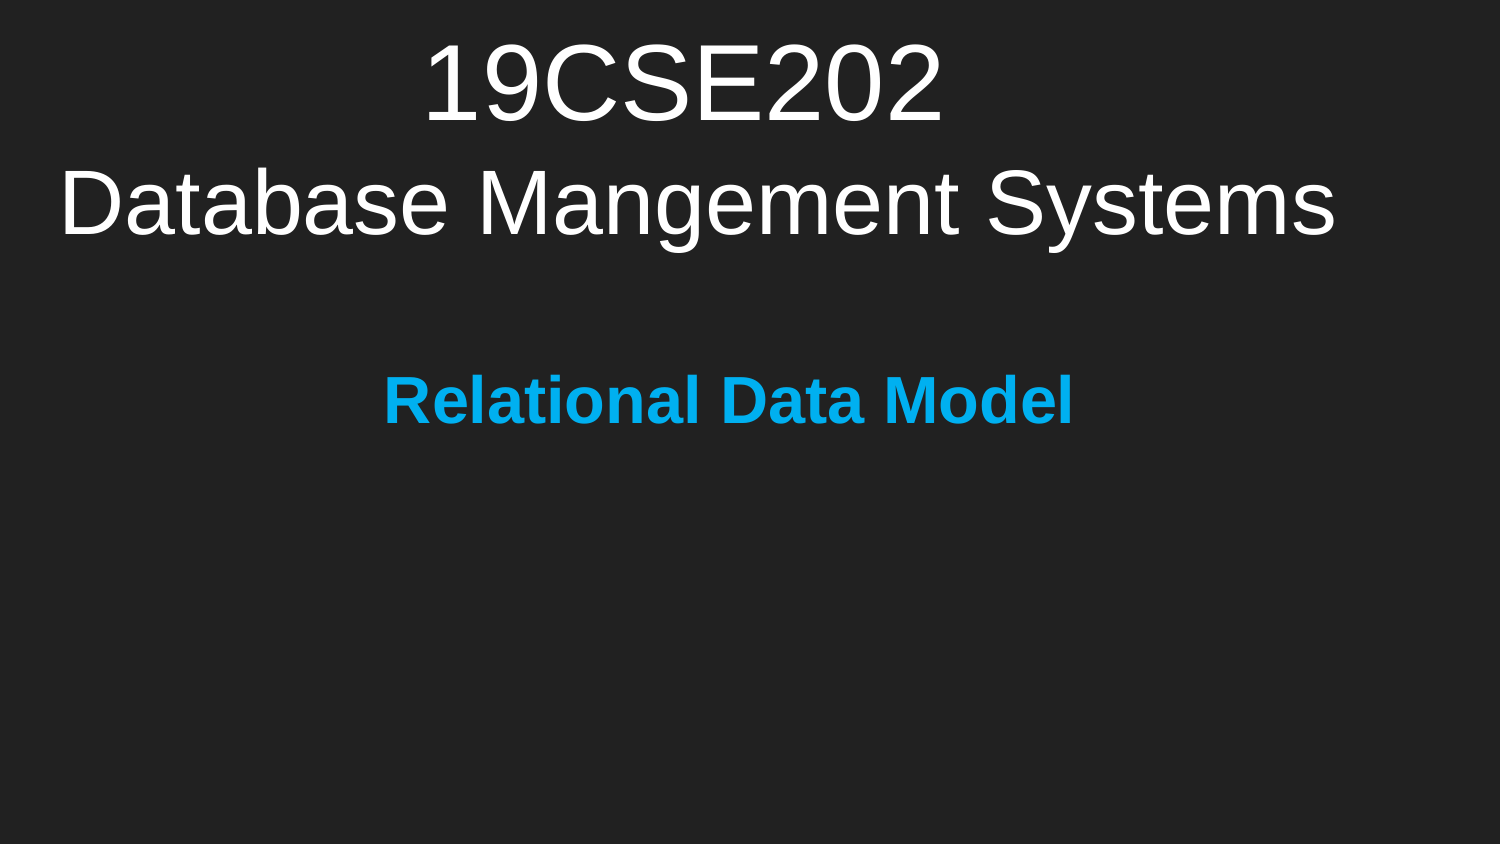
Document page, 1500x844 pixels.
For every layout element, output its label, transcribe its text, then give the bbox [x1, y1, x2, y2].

text_box Relational Data Model [216, 330, 1295, 653]
title 19CSE202 Database Mangement Systems [0, 0, 1398, 398]
